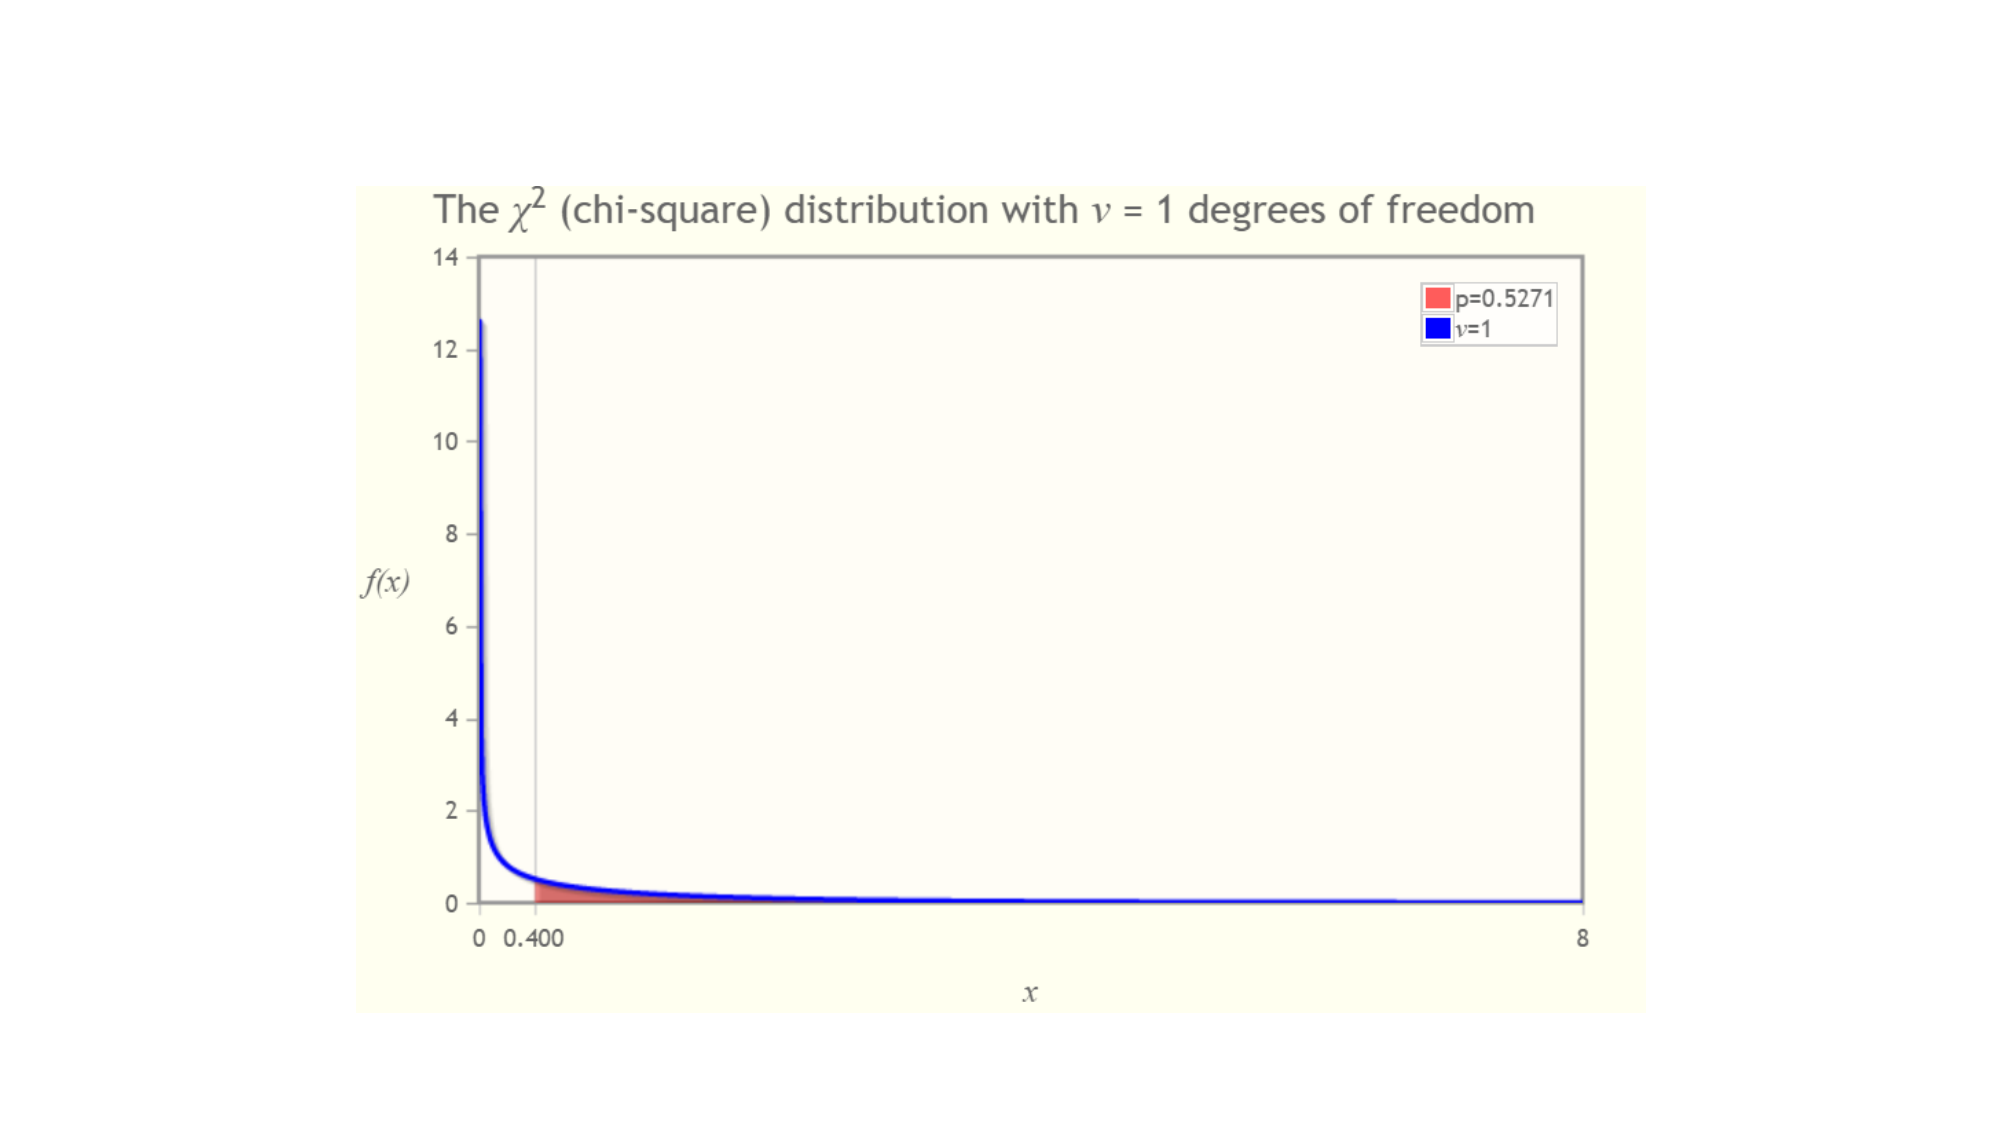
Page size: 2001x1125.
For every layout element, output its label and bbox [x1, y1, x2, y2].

list [356, 186, 1646, 1013]
